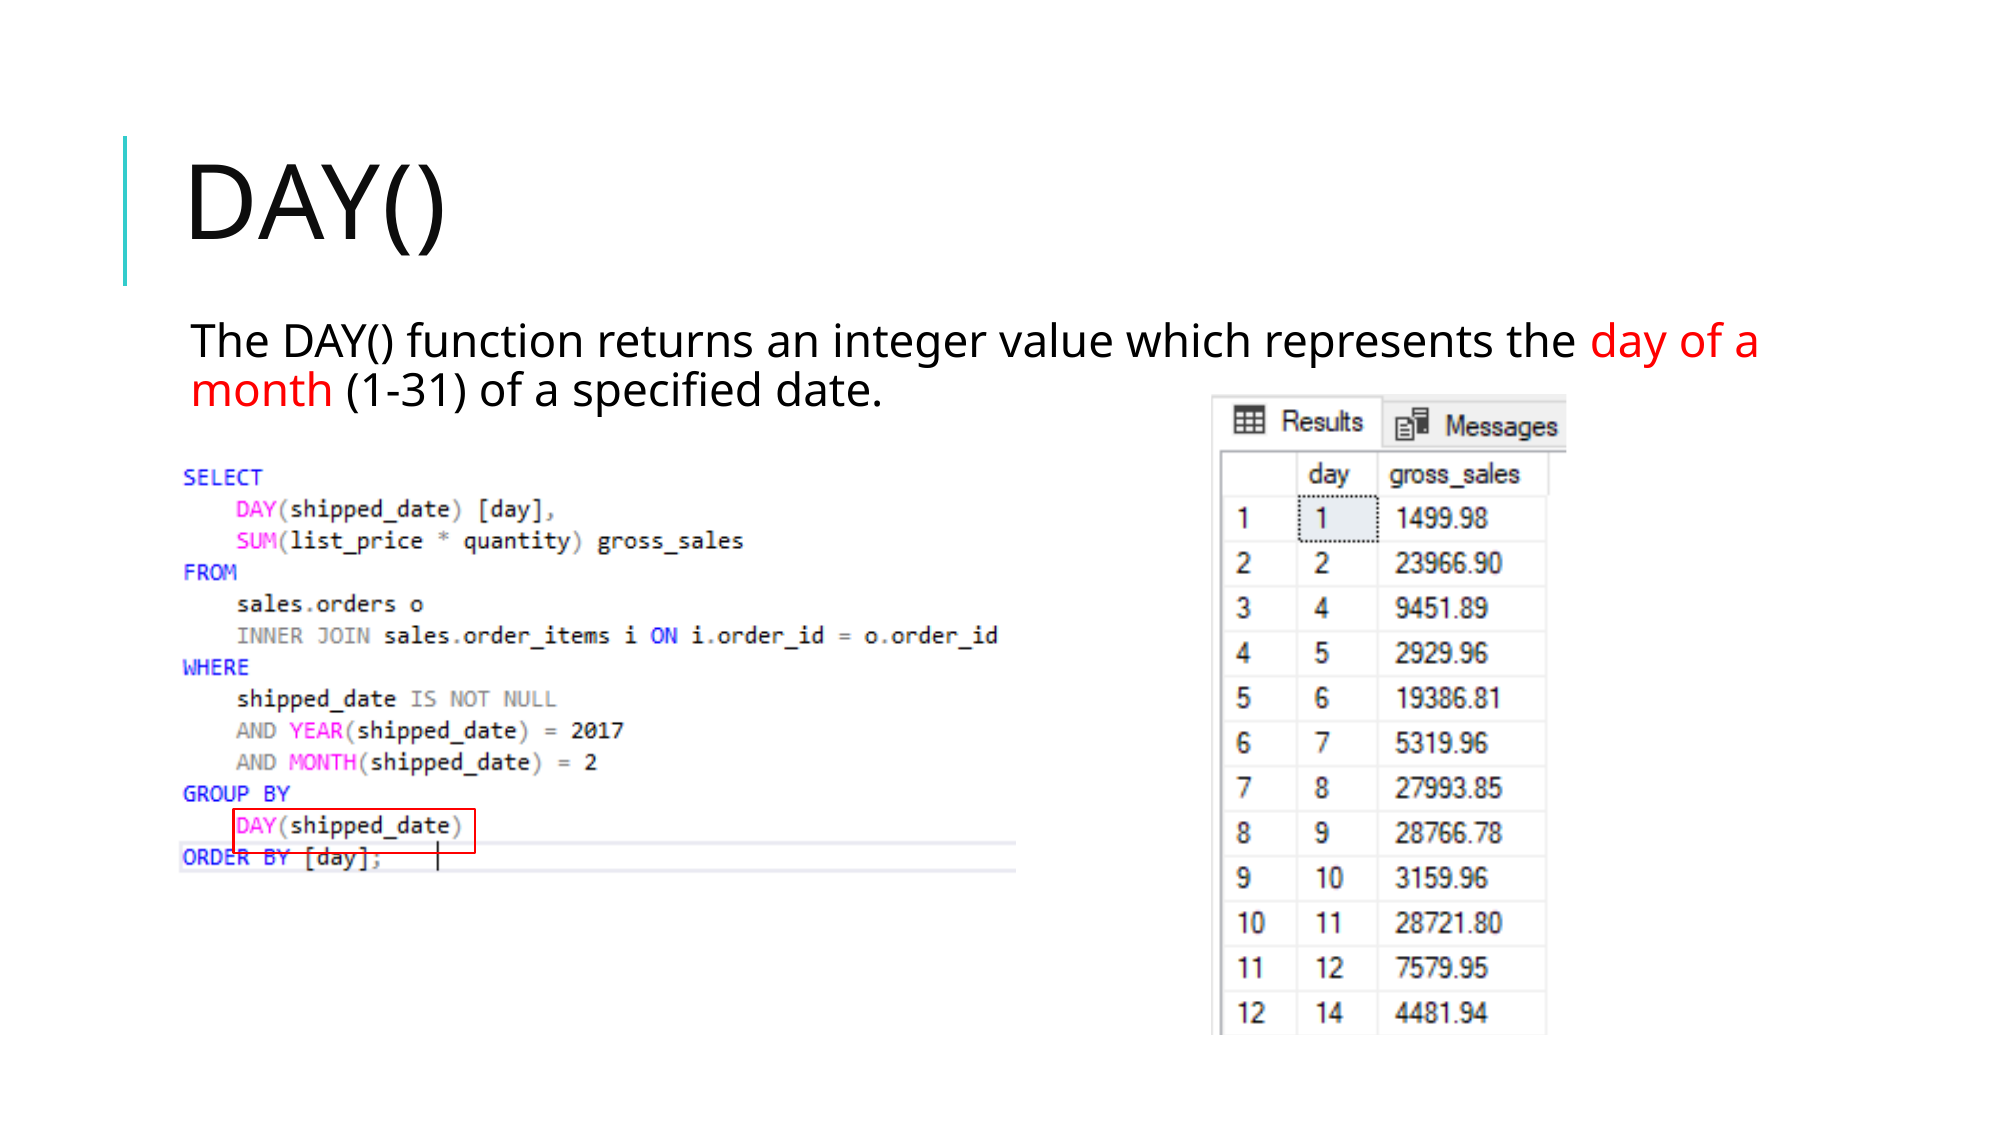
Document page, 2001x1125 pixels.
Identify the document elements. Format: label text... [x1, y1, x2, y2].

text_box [167, 456, 1016, 890]
title DAY() [168, 133, 1763, 285]
list The DAY() function returns an integer value which represents the day of a month (1-31) of a specified date. [168, 310, 1793, 1035]
picture [1211, 394, 1567, 1036]
